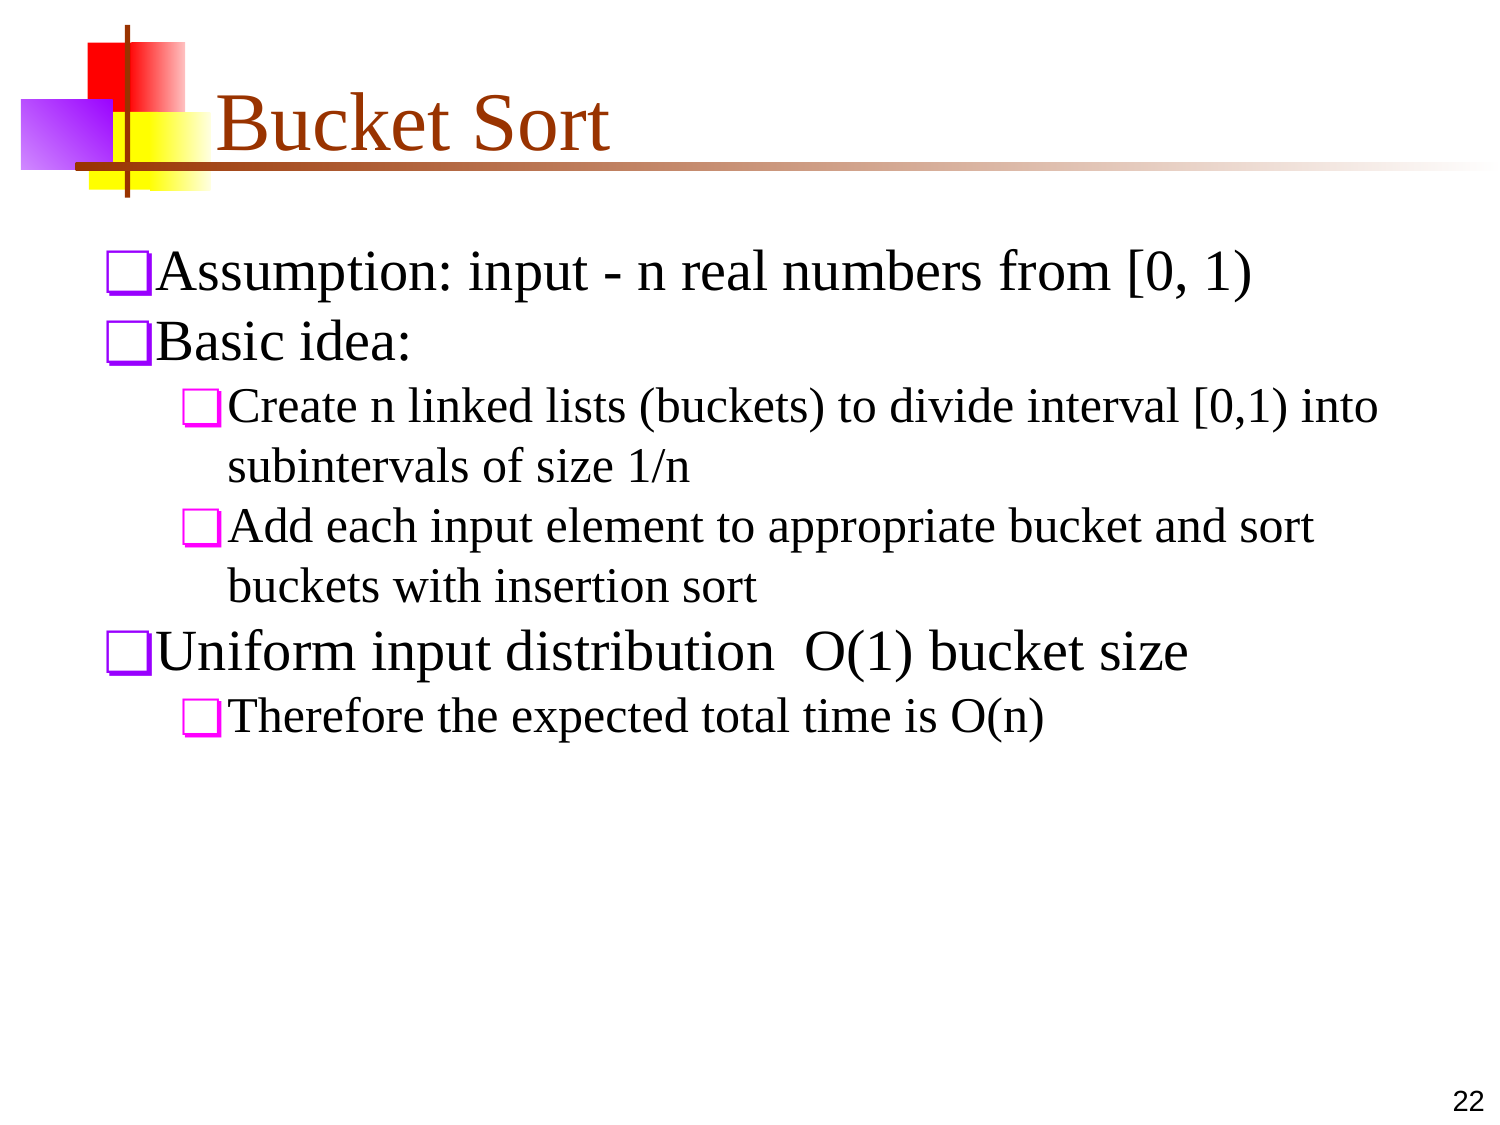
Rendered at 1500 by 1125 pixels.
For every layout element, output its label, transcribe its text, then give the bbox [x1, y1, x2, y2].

list Assumption: input - n real numbers from [0, 1) Basic idea: Create n linked lists (buckets) to divide interval [0,1) into subintervals of size 1/n Add each input element to appropriate bucket and sort buckets with insertion sort Uniform input distribution O(1) bucket size Therefore the expected total time is O(n) [62, 224, 1469, 1006]
title Bucket Sort [200, 37, 1479, 175]
slide_number ‹#› [1187, 1050, 1500, 1125]
